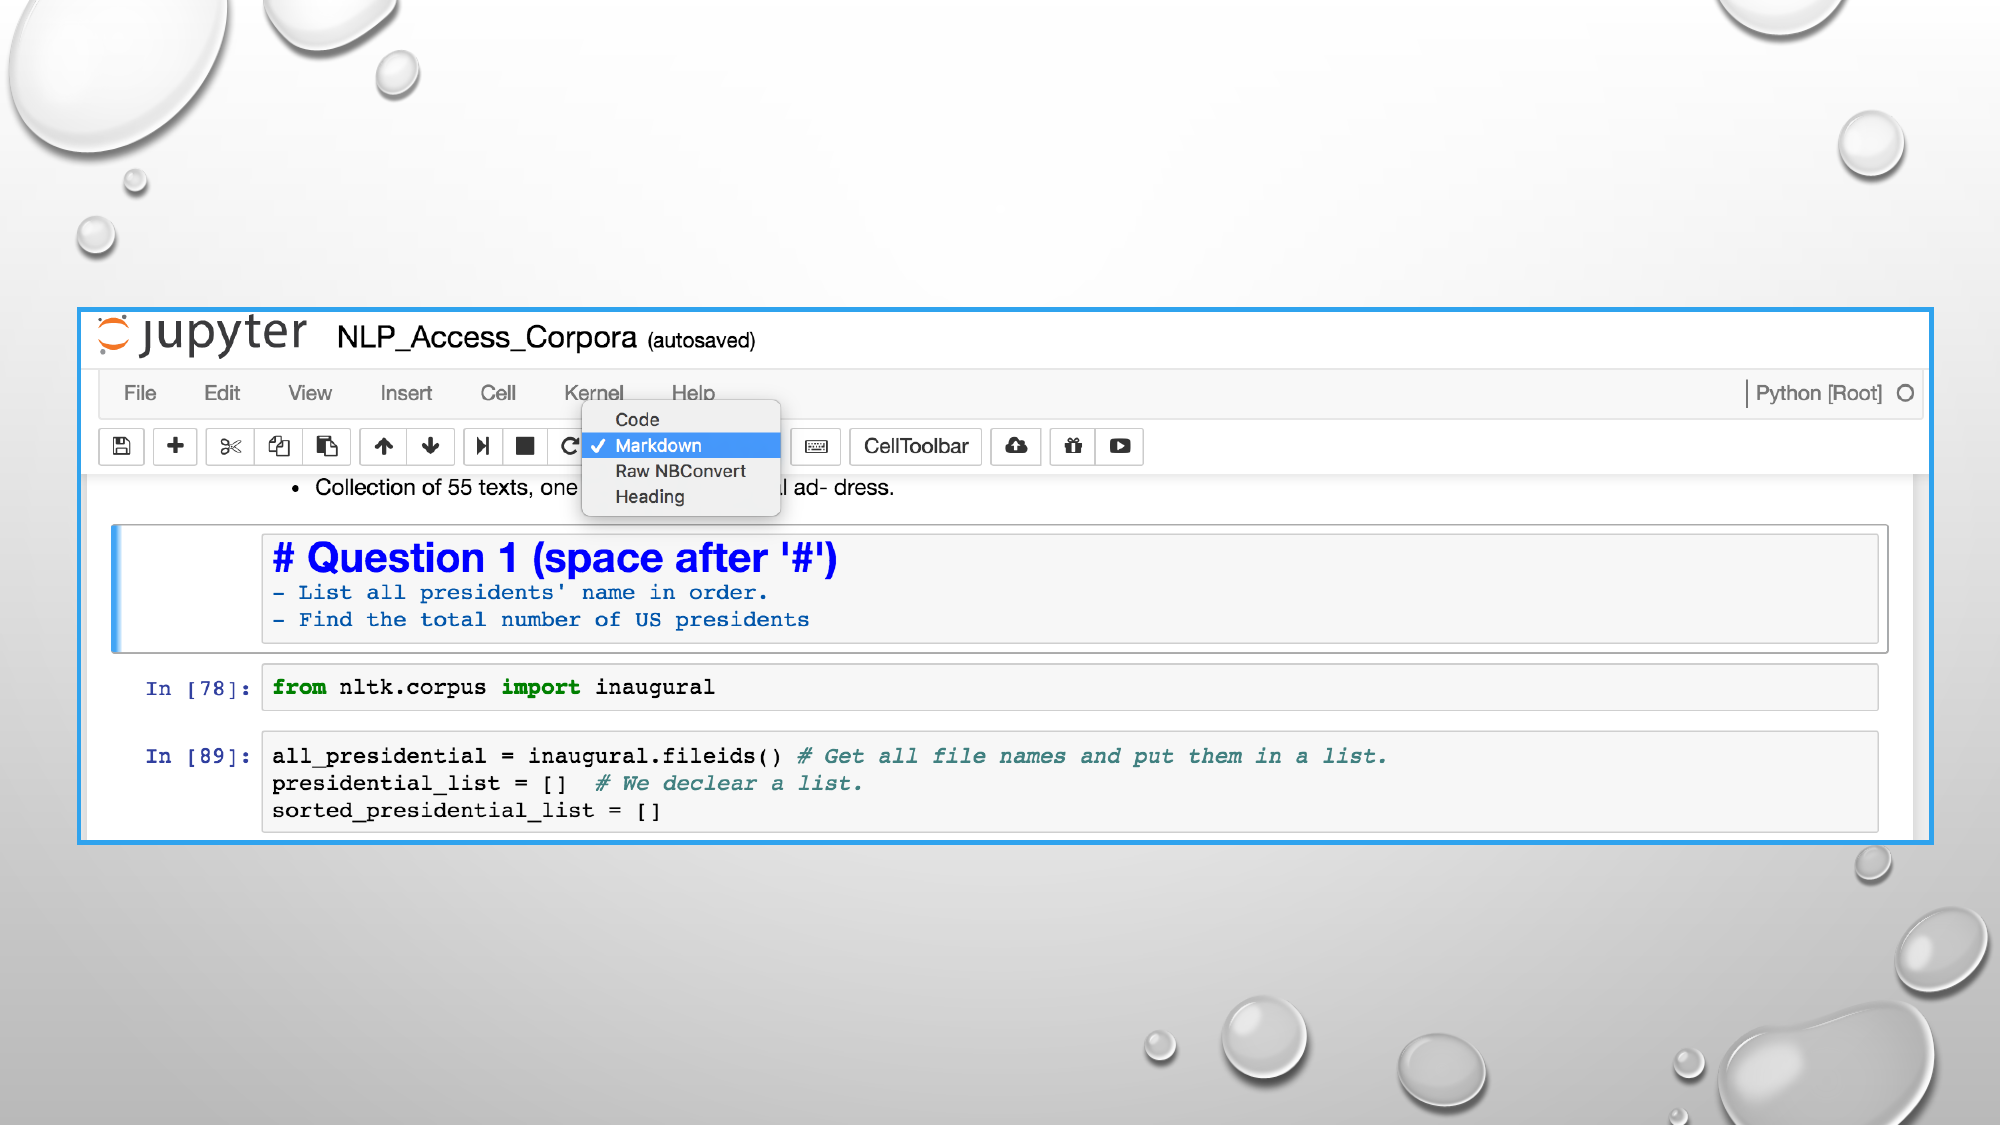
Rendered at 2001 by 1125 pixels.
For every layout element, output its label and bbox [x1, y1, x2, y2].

list [80, 311, 1930, 841]
picture [0, 0, 2000, 1125]
